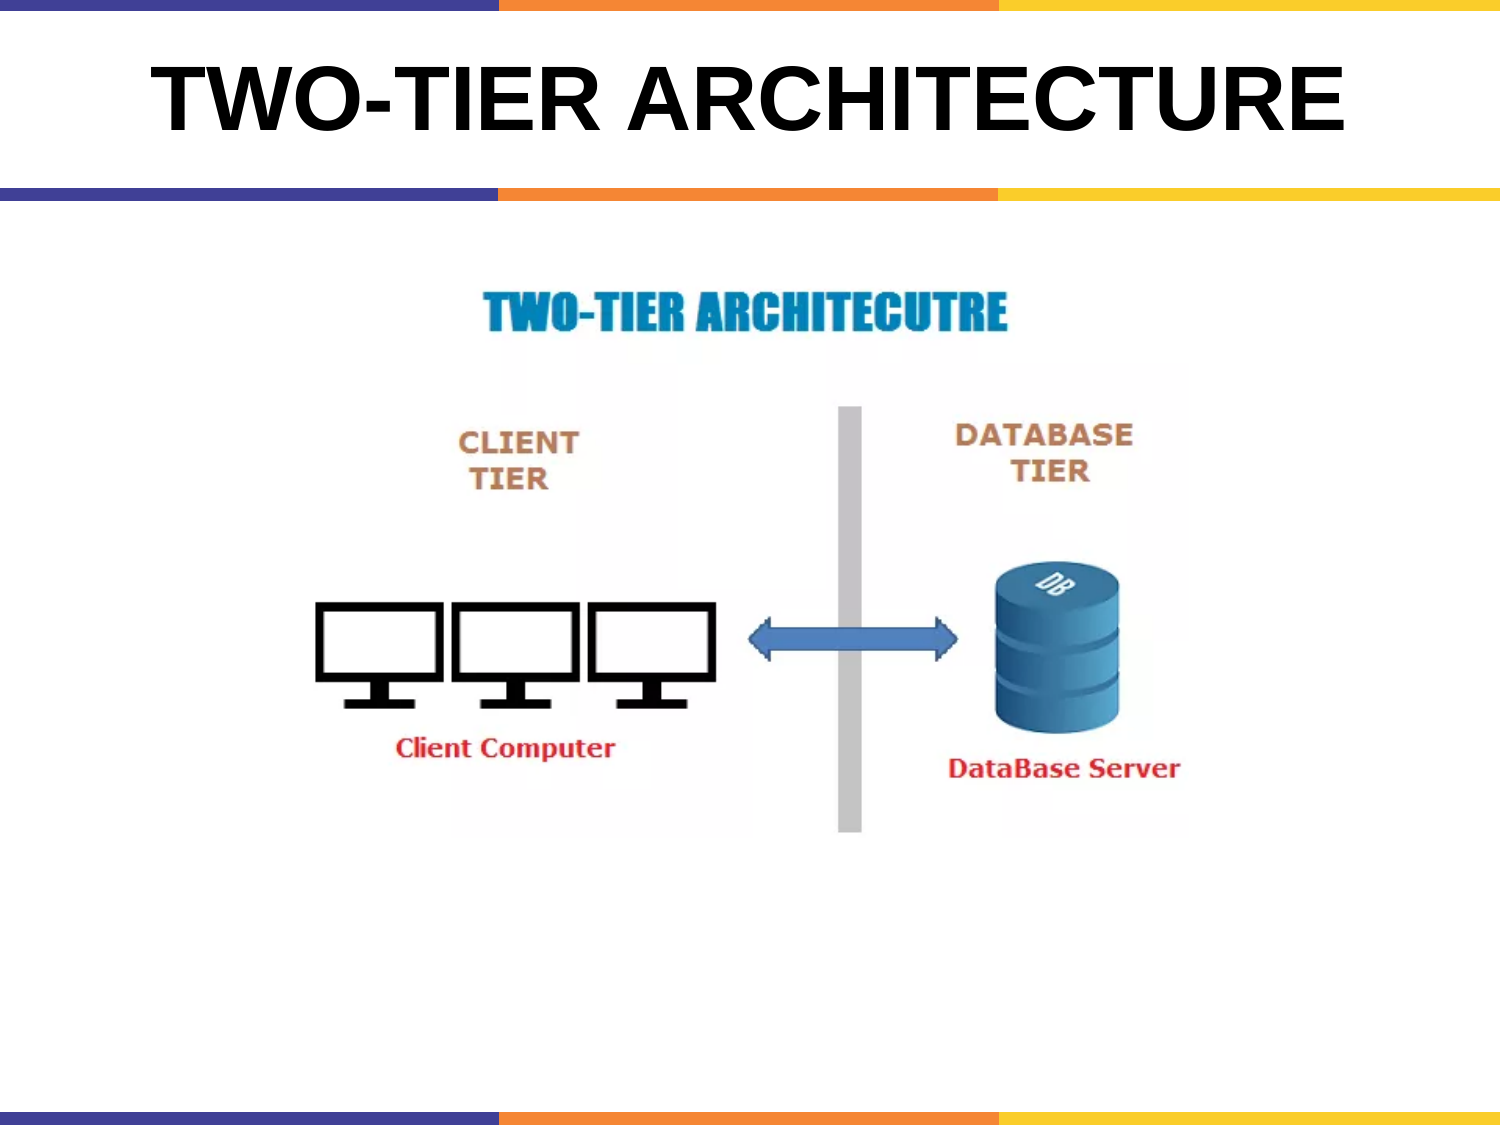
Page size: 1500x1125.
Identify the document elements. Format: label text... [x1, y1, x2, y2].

title Two-Tier Architecture [0, 0, 1500, 188]
picture [311, 286, 1189, 839]
